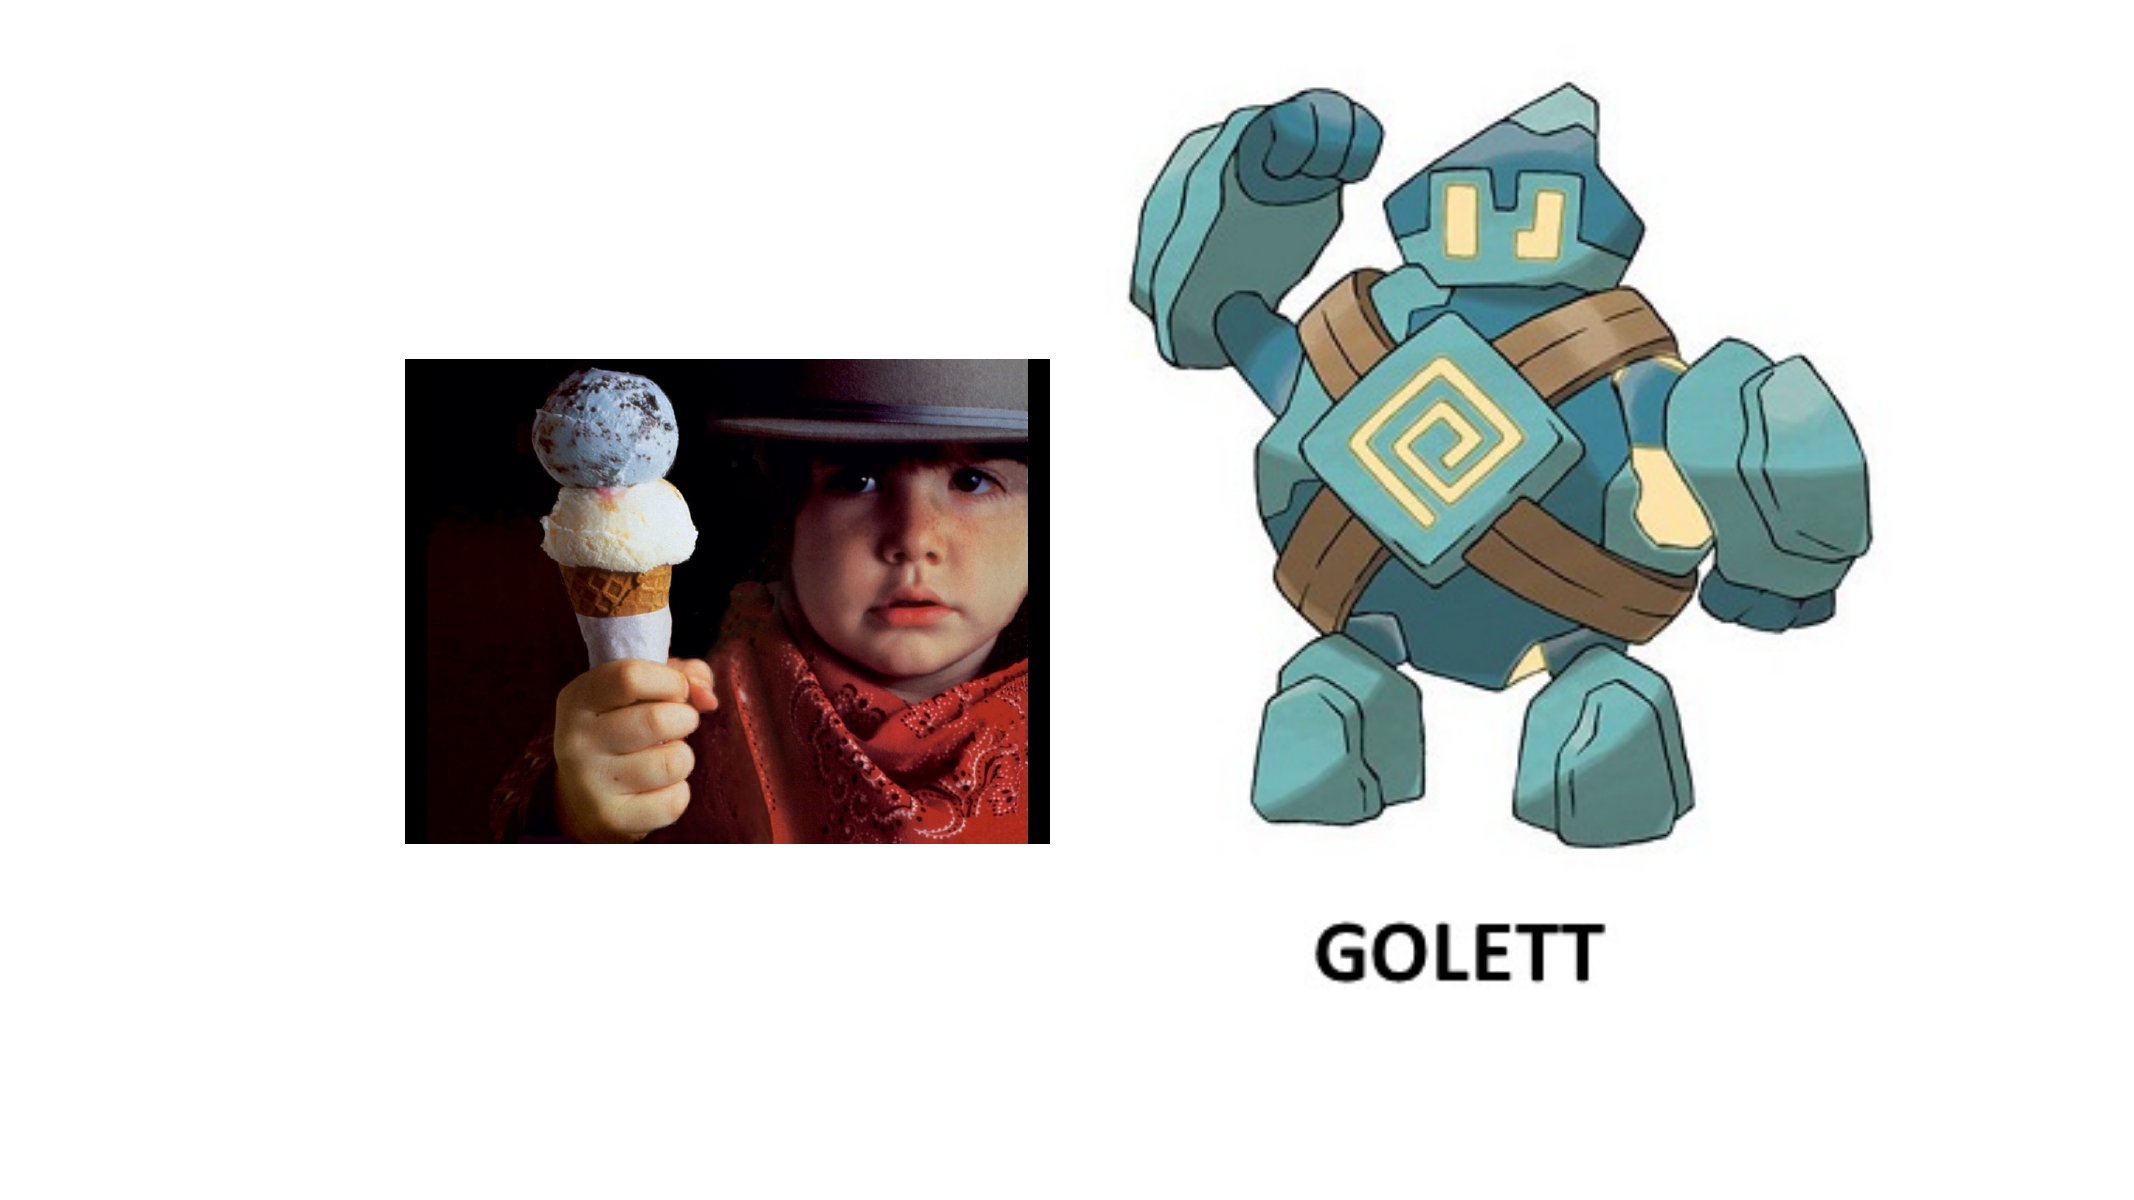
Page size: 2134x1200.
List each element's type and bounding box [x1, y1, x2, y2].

picture [404, 359, 1050, 844]
picture [1079, 44, 1924, 1170]
